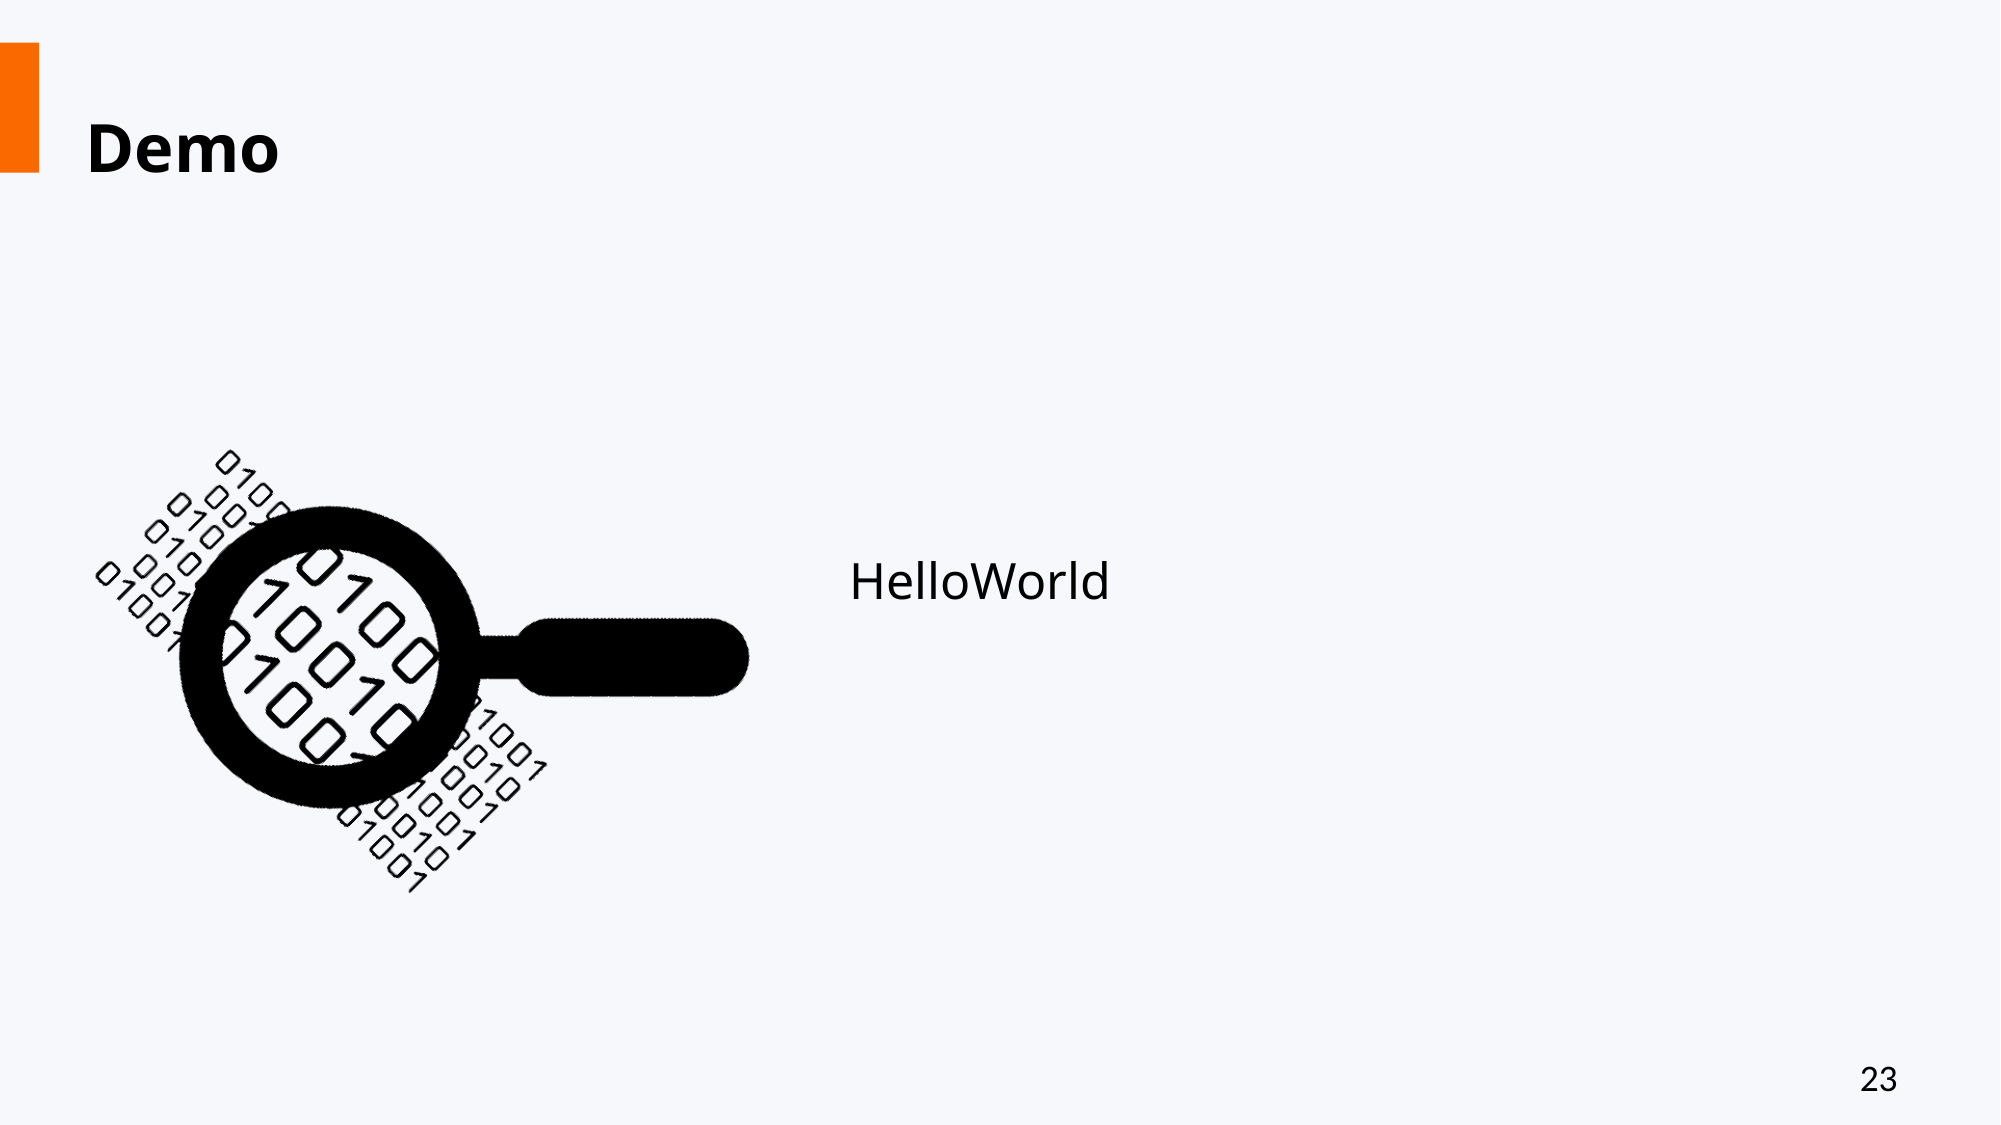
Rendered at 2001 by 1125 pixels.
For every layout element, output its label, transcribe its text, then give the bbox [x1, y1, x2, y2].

list HelloWorld [834, 219, 1903, 1010]
picture [39, 256, 791, 1007]
list Demo [70, 98, 1902, 169]
